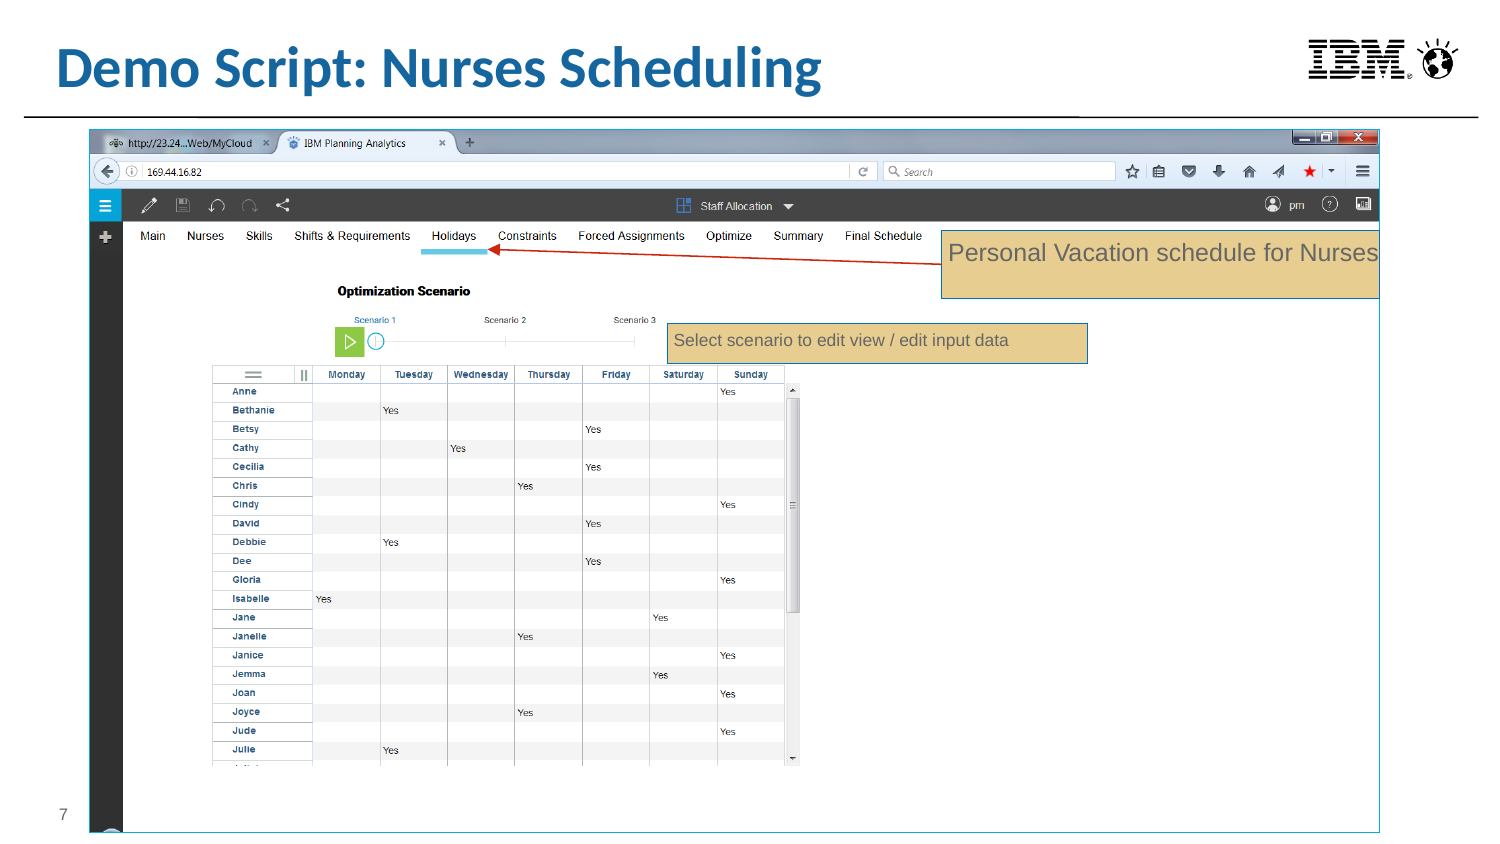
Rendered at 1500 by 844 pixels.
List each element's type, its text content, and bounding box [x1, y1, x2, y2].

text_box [487, 249, 943, 265]
picture [91, 131, 1380, 831]
picture [1294, 24, 1469, 91]
title Demo Script: Nurses Scheduling [56, 37, 1441, 150]
